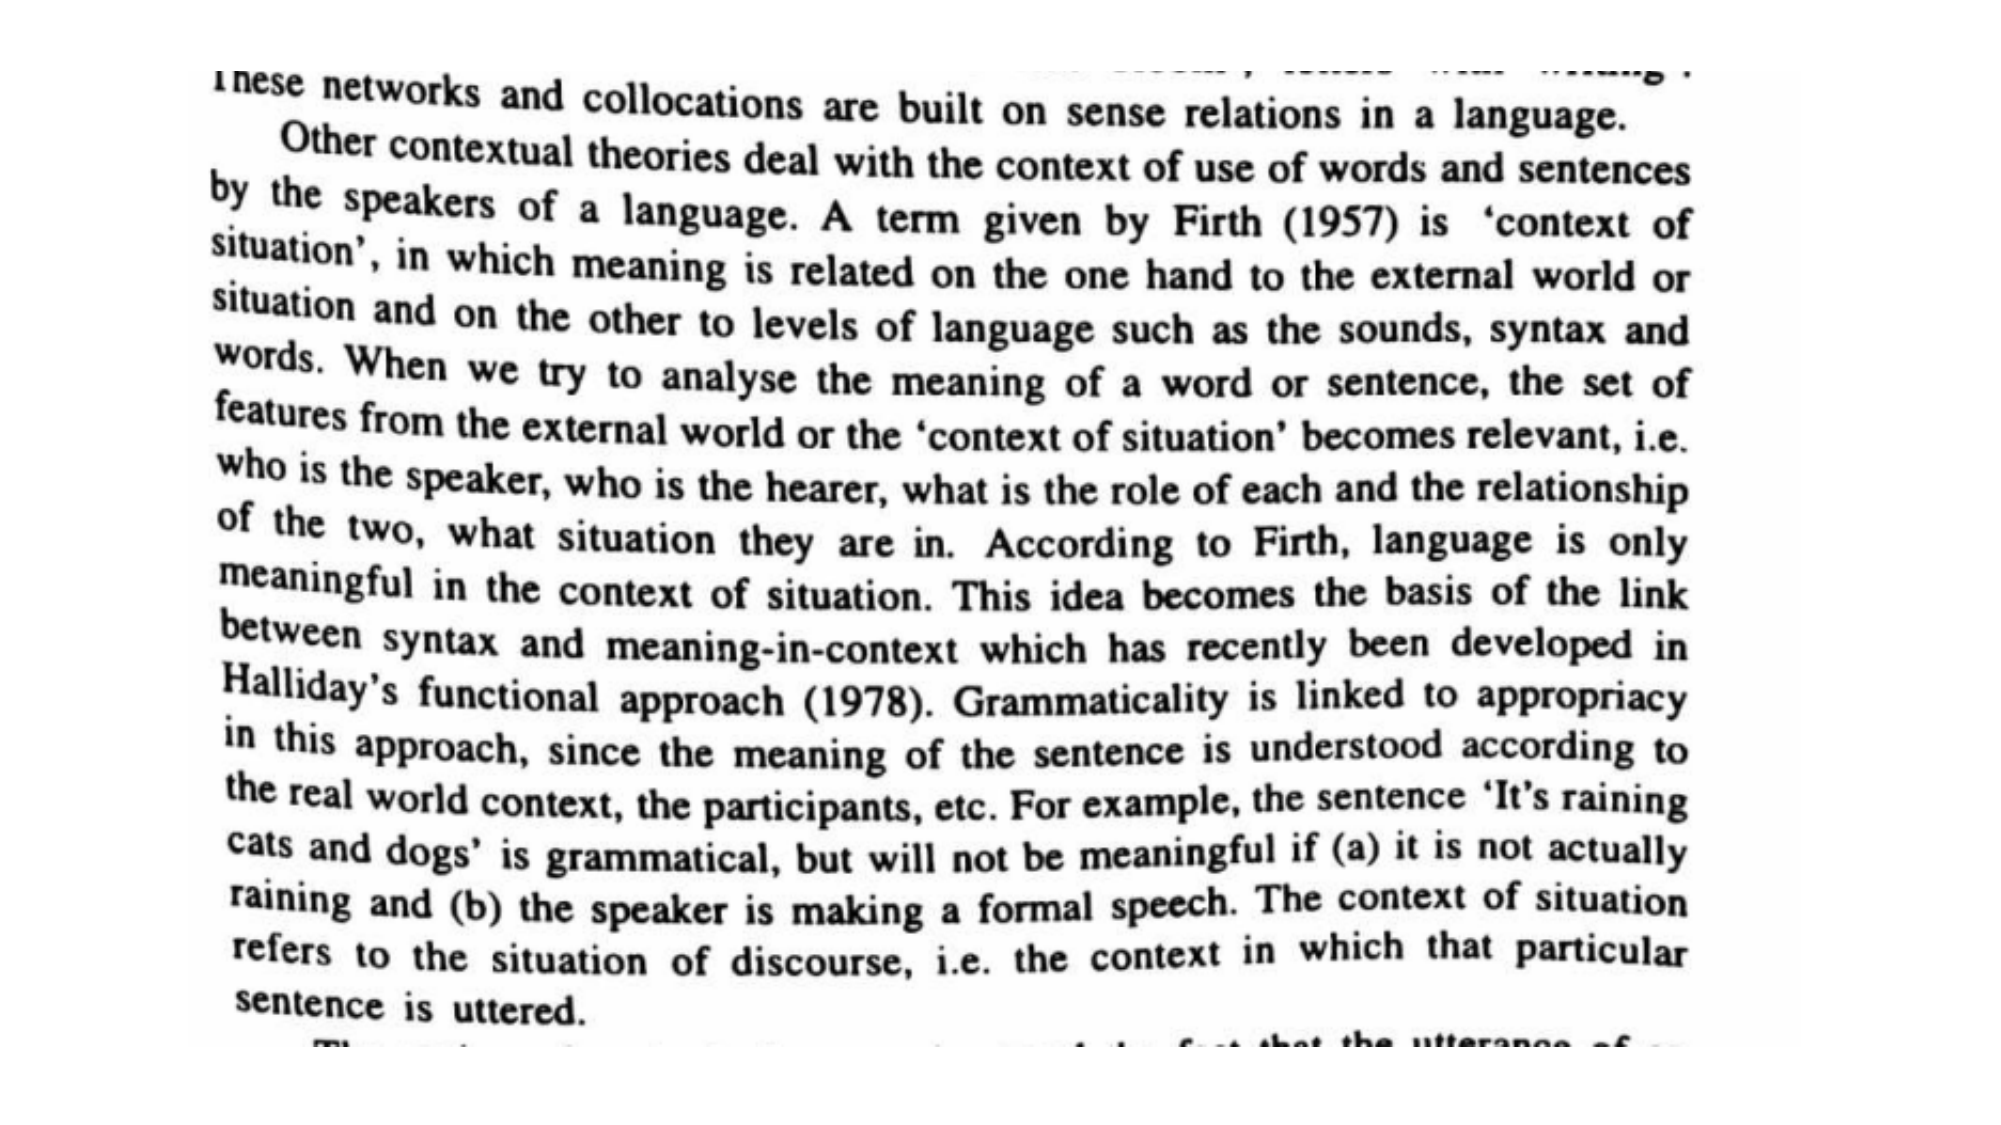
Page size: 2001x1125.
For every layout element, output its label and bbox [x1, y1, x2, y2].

picture [188, 71, 1801, 1047]
